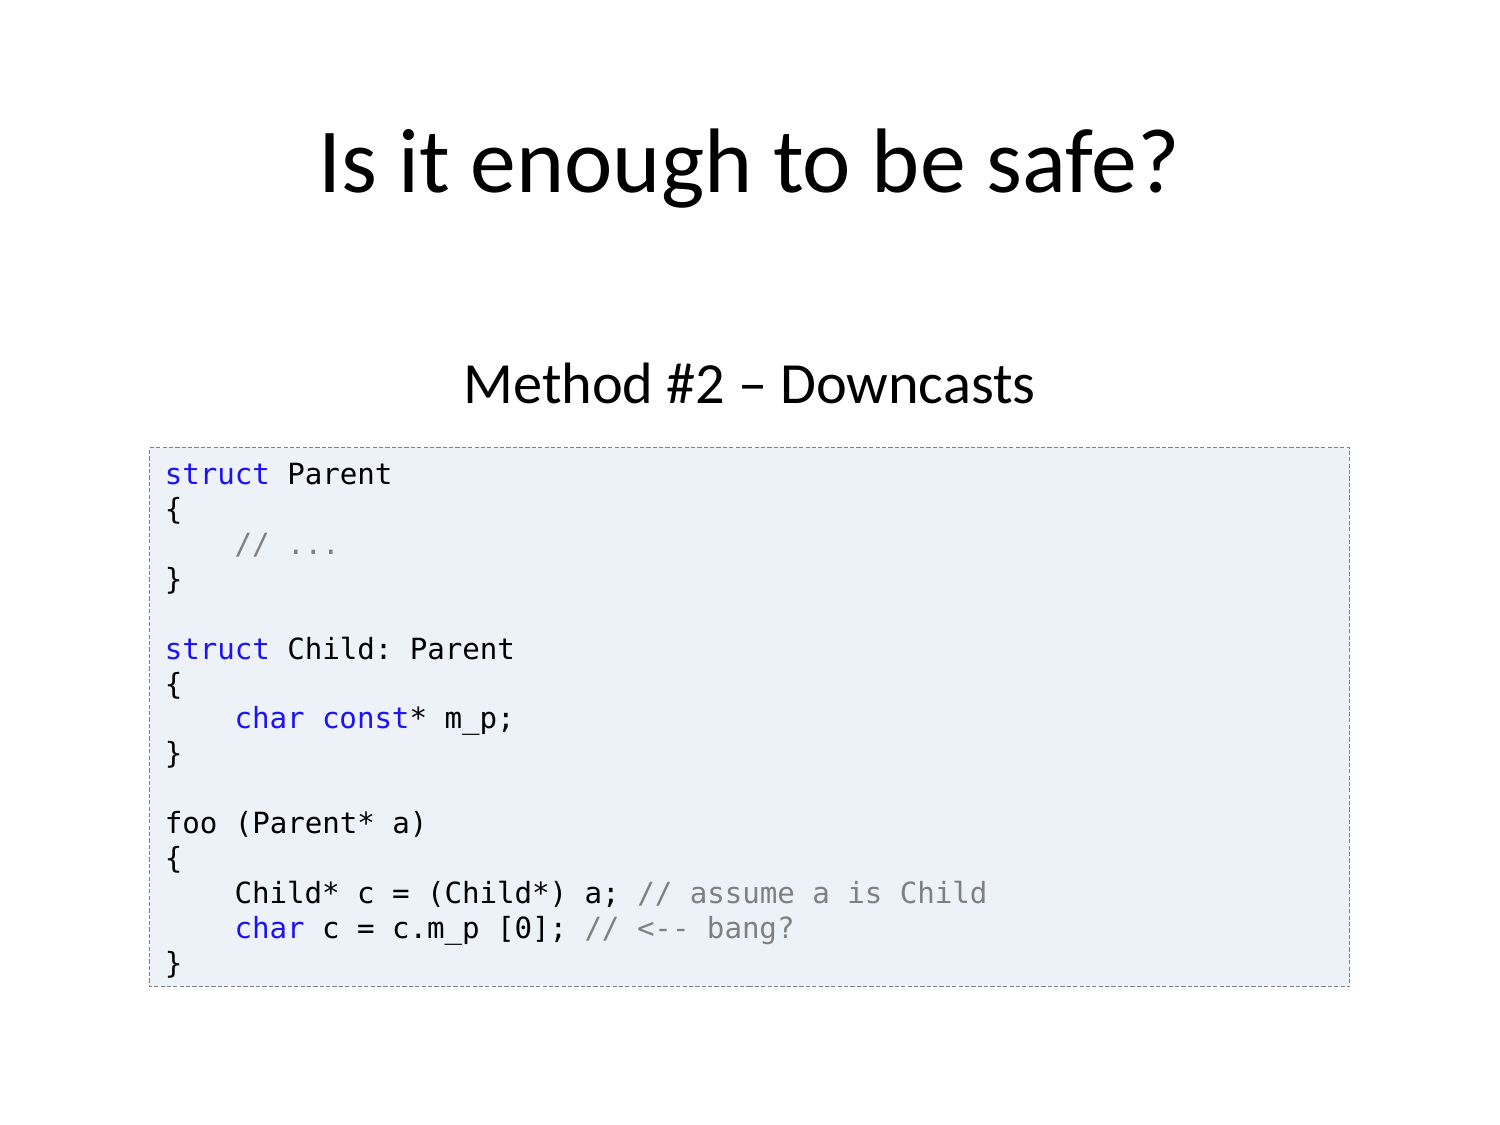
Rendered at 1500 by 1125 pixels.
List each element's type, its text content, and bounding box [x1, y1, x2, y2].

title Is it enough to be safe? [75, 62, 1425, 250]
text_box struct Parent { // ... } struct Child: Parent { char const* m_p; } foo (Parent* a) { Child* c = (Child*) a; // assume a is Child char c = c.m_p [0]; // <-- bang? } [149, 447, 1350, 987]
text_box Method #2 – Downcasts [448, 337, 1051, 423]
